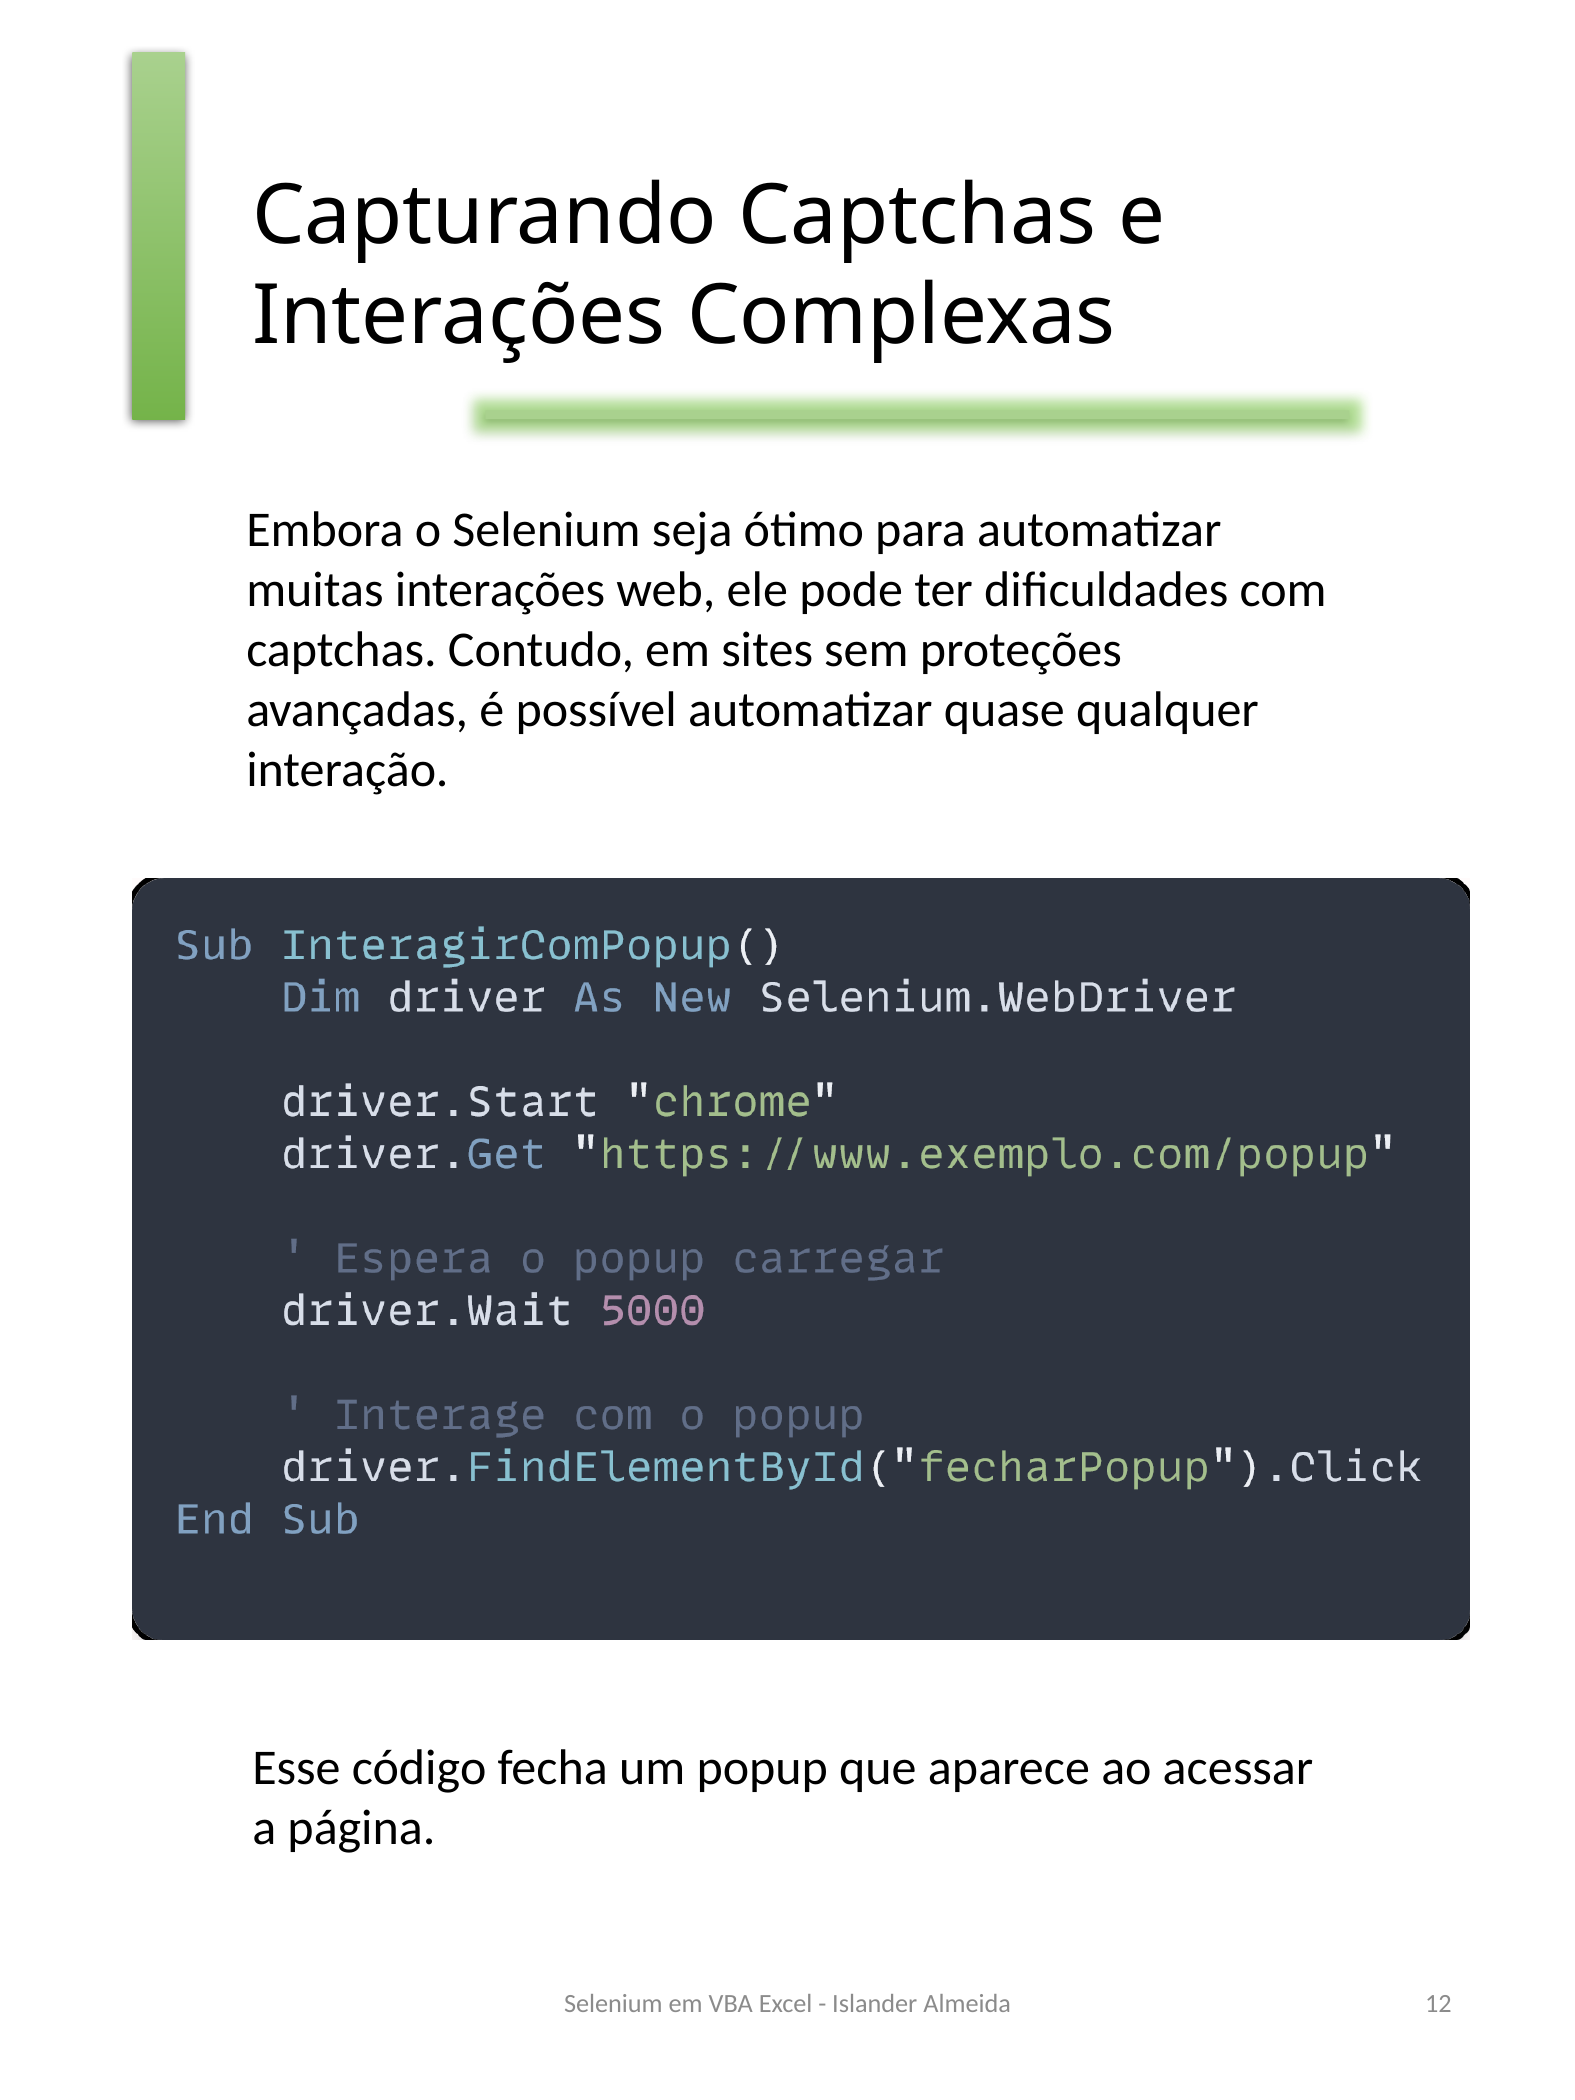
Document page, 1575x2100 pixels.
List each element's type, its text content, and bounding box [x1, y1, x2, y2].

text_box [484, 409, 1350, 420]
footer Selenium em VBA Excel - Islander Almeida [521, 1946, 1054, 2059]
text_box [132, 52, 186, 420]
slide_number 12 [1112, 1946, 1467, 2059]
text_box Esse código fecha um popup que aparece ao acessar a página. [237, 1727, 1350, 1863]
text_box Embora o Selenium seja ótimo para automatizar muitas interações web, ele pode ter dificuldades com captchas. Contudo, em sites sem proteções avançadas, é possível automatizar quase qualquer interação. [231, 488, 1344, 804]
picture [132, 878, 1470, 1640]
text_box Capturando Captchas e Interações Complexas [237, 152, 1350, 368]
